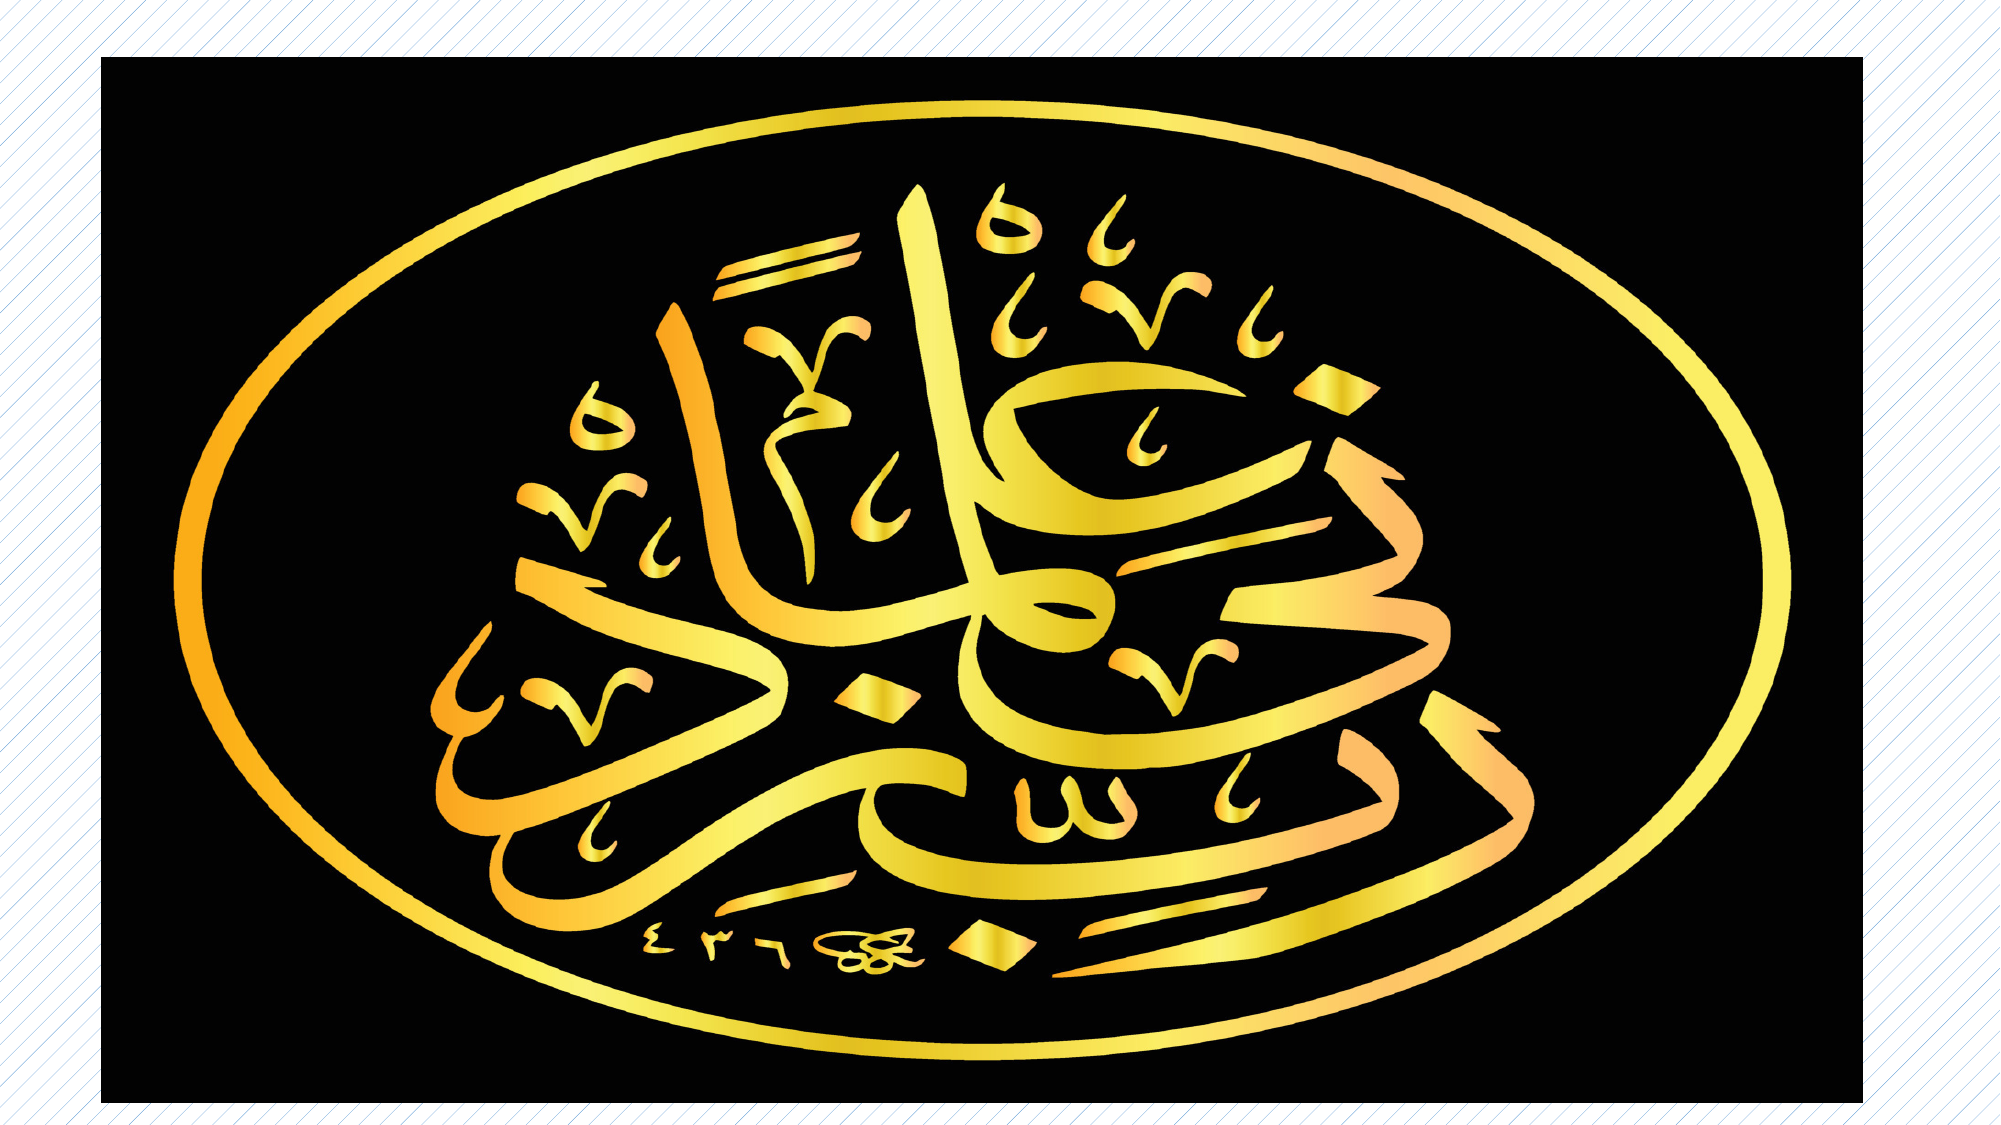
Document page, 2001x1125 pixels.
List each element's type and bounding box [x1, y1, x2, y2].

picture [101, 57, 1863, 1103]
